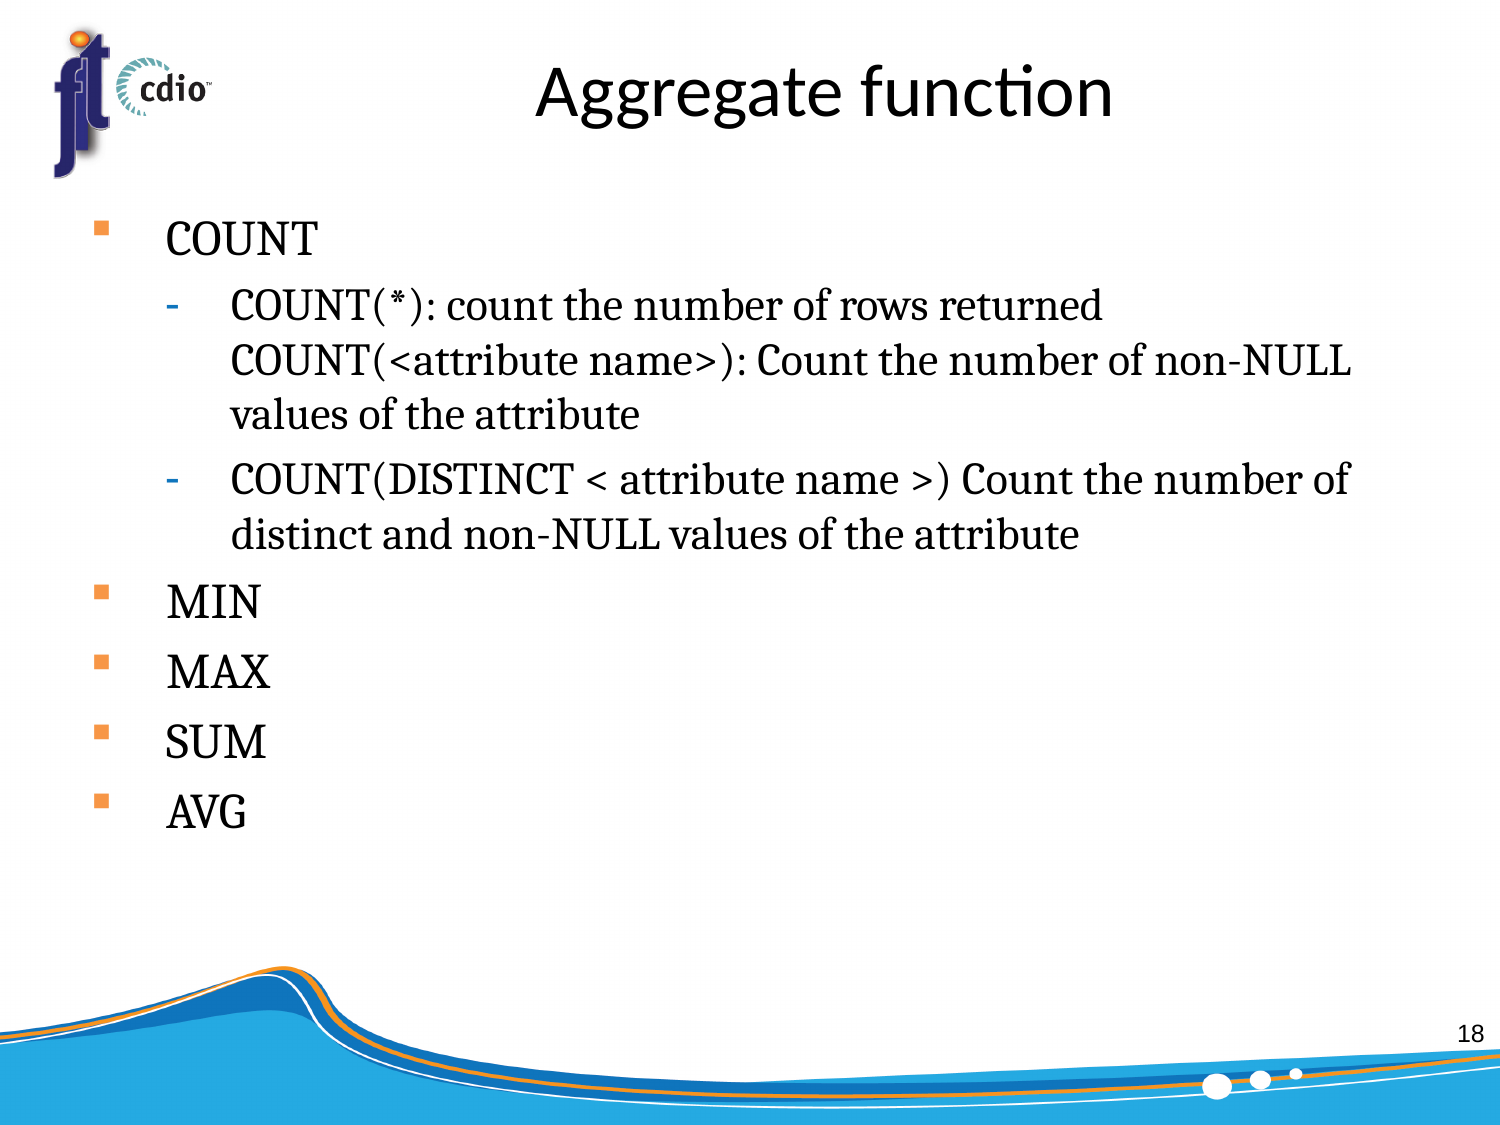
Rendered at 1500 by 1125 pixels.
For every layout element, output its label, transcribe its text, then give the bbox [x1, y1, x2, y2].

title Aggregate function [226, 6, 1425, 166]
slide_number 18 [1149, 1002, 1500, 1063]
picture [0, 0, 1500, 1125]
list COUNT COUNT(*): count the number of rows returned COUNT(<attribute name>): Count the number of non-NULL values of the attribute COUNT(DISTINCT < attribute name >) Count the number of distinct and non-NULL values of the attribute MIN MAX SUM AVG [75, 197, 1425, 977]
